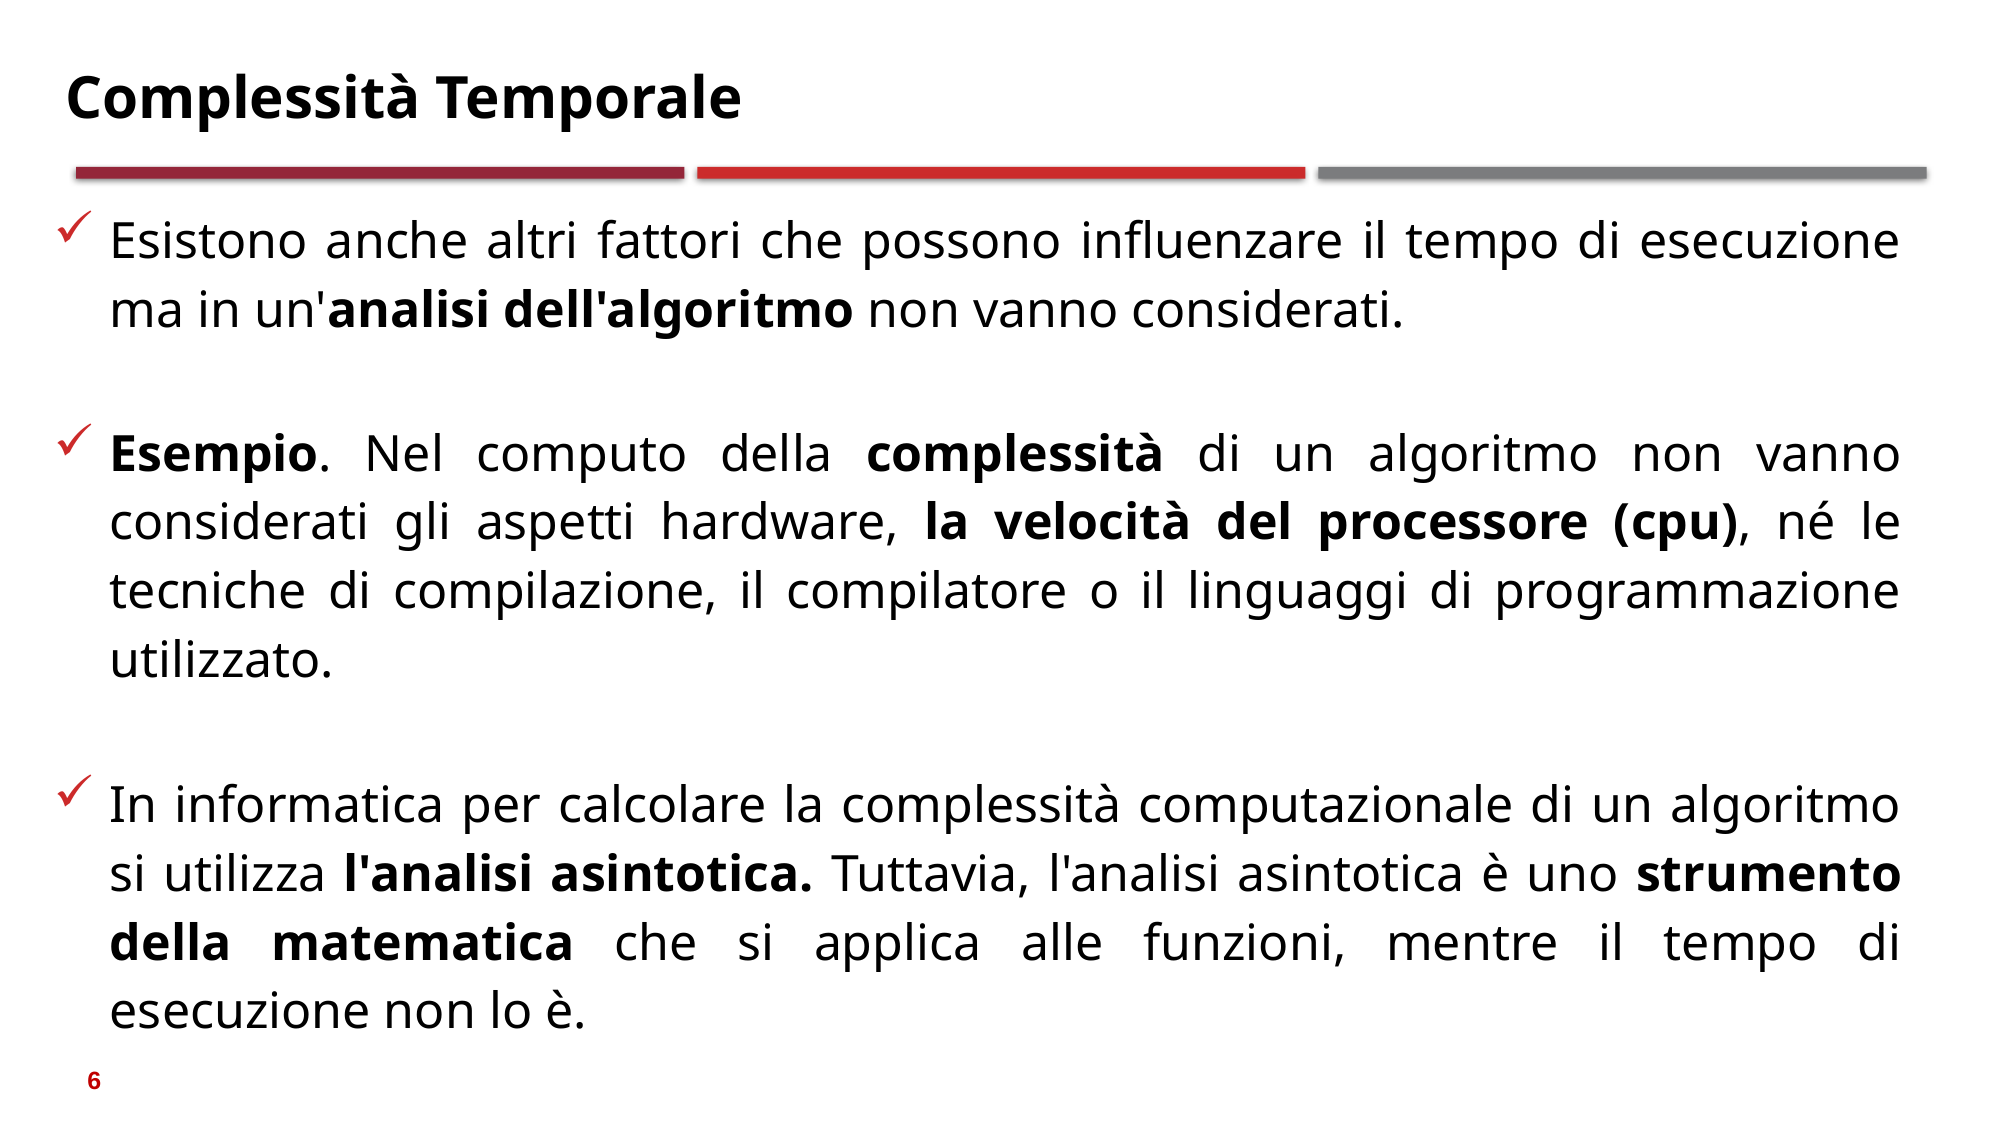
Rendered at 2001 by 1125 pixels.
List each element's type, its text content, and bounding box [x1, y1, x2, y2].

title Complessità Temporale [65, 67, 1914, 131]
list Esistono anche altri fattori che possono influenzare il tempo di esecuzione ma in un'analisi dell'algoritmo non vanno considerati. Esempio. Nel computo della complessità di un algoritmo non vanno considerati gli aspetti hardware, la velocità del processore (cpu), né le tecniche di compilazione, il compilatore o il linguaggi di programmazione utilizzato. In informatica per calcolare la complessità computazionale di un algoritmo si utilizza l'analisi asintotica. Tuttavia, l'analisi asintotica è uno strumento della matematica che si applica alle funzioni, mentre il tempo di esecuzione non lo è. [53, 199, 1903, 981]
slide_number 6 [53, 1049, 136, 1110]
